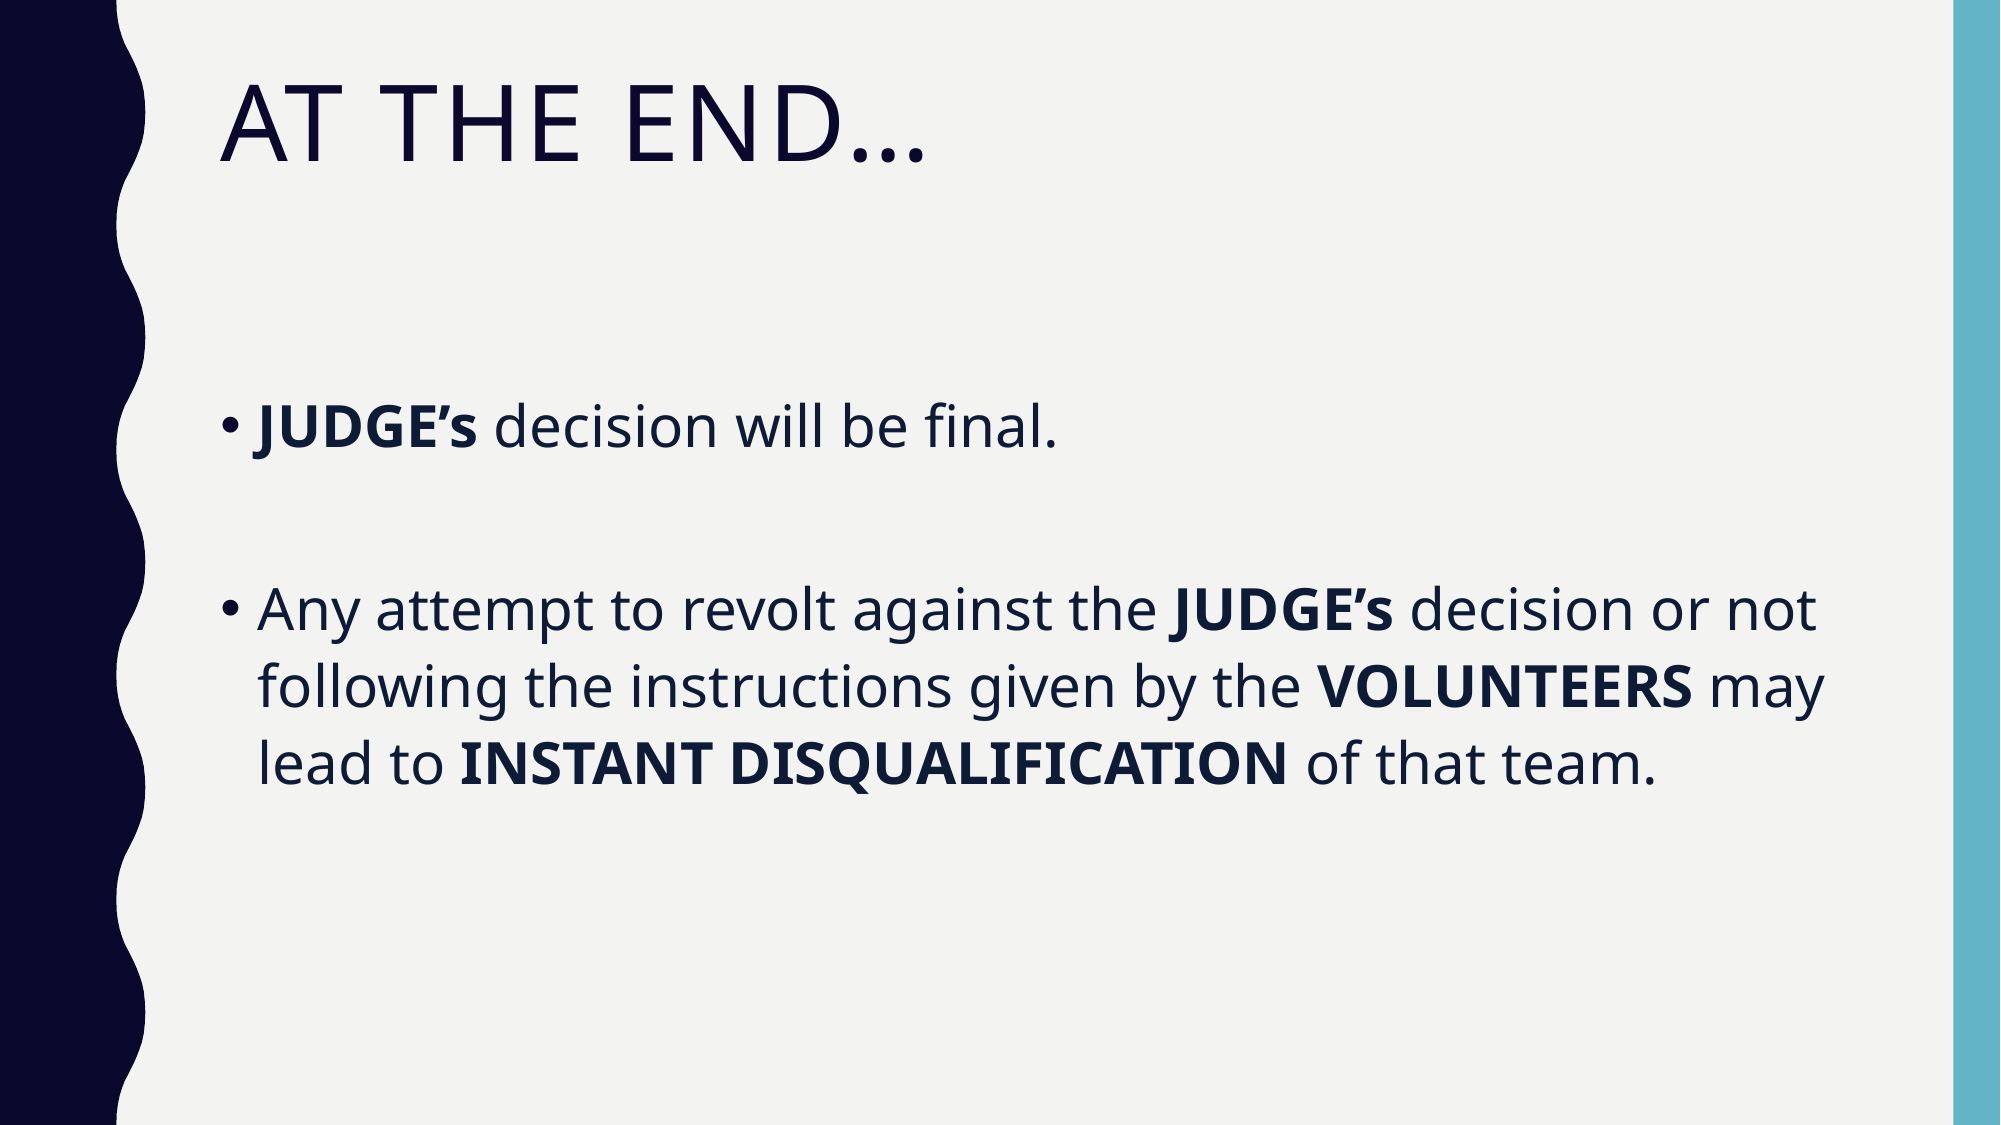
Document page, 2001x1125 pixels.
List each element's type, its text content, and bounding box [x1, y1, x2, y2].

list JUDGE’s decision will be final. Any attempt to revolt against the JUDGE’s decision or not following the instructions given by the VOLUNTEERS may lead to INSTANT DISQUALIFICATION of that team. [205, 375, 1875, 965]
title At the end… [205, 62, 1875, 308]
